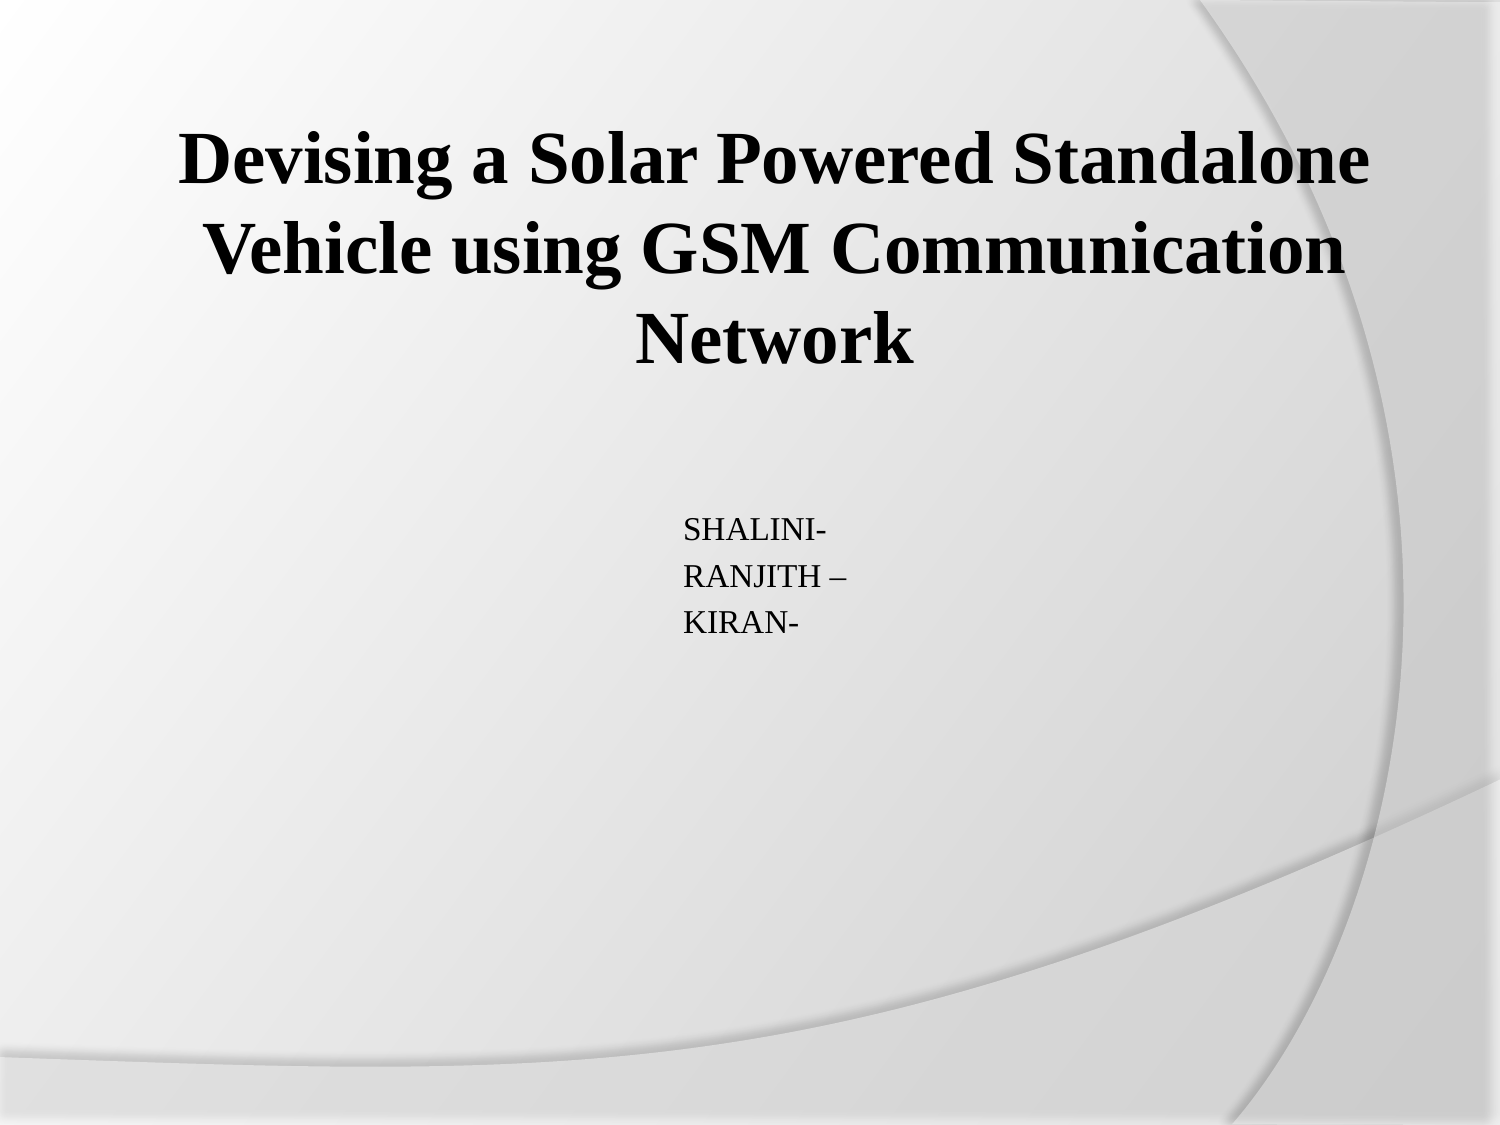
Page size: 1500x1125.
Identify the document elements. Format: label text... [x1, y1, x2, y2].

title Devising a Solar Powered Standalone Vehicle using GSM Communication Network [50, 174, 1500, 463]
list SHALINI- RANJITH – KIRAN- [662, 500, 1500, 943]
